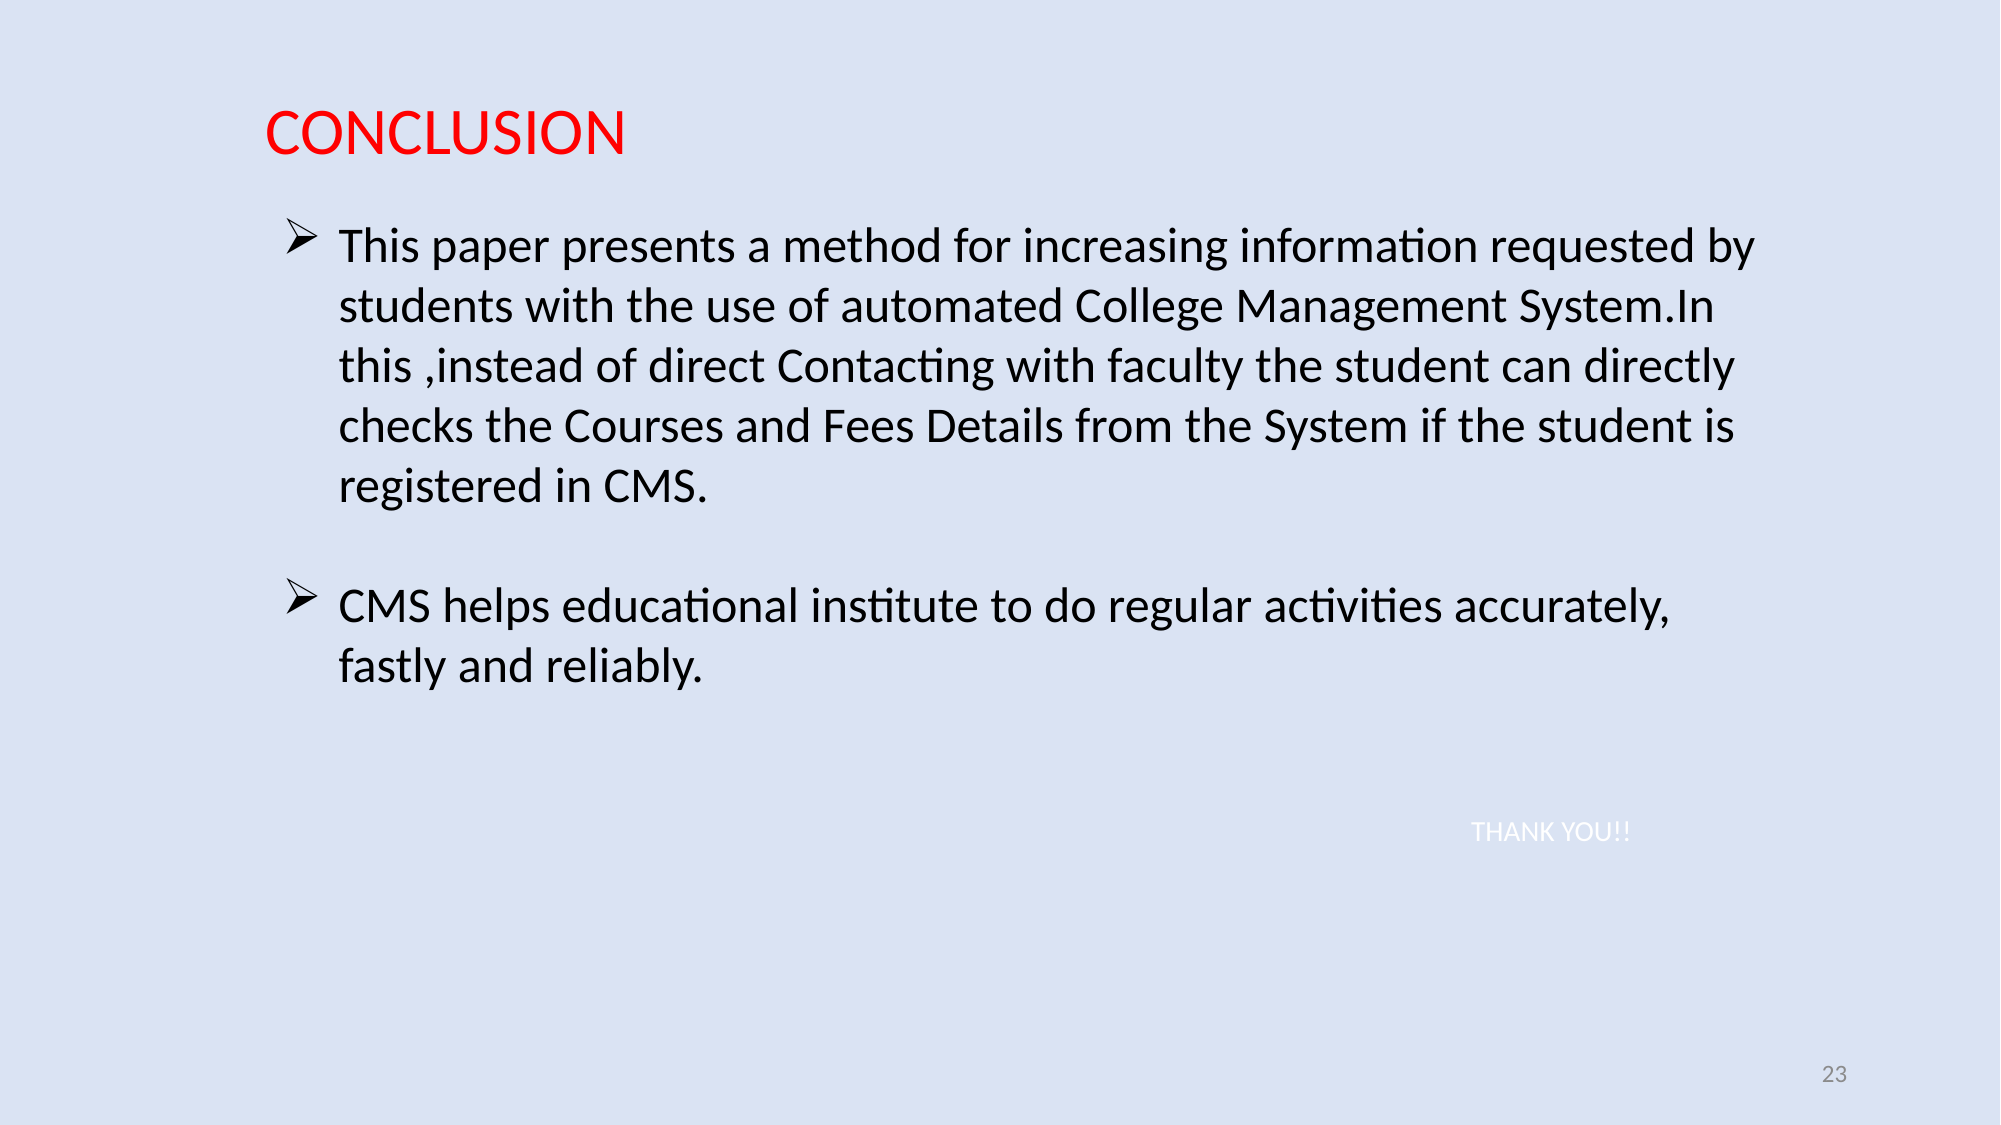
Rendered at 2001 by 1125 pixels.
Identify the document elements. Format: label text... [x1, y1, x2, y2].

slide_number 23 [1412, 1042, 1863, 1103]
text_box This paper presents a method for increasing information requested by students with the use of automated College Management System.In this ,instead of direct Contacting with faculty the student can directly checks the Courses and Fees Details from the System if the student is registered in CMS. CMS helps educational institute to do regular activities accurately, fastly and reliably. [266, 204, 1799, 701]
